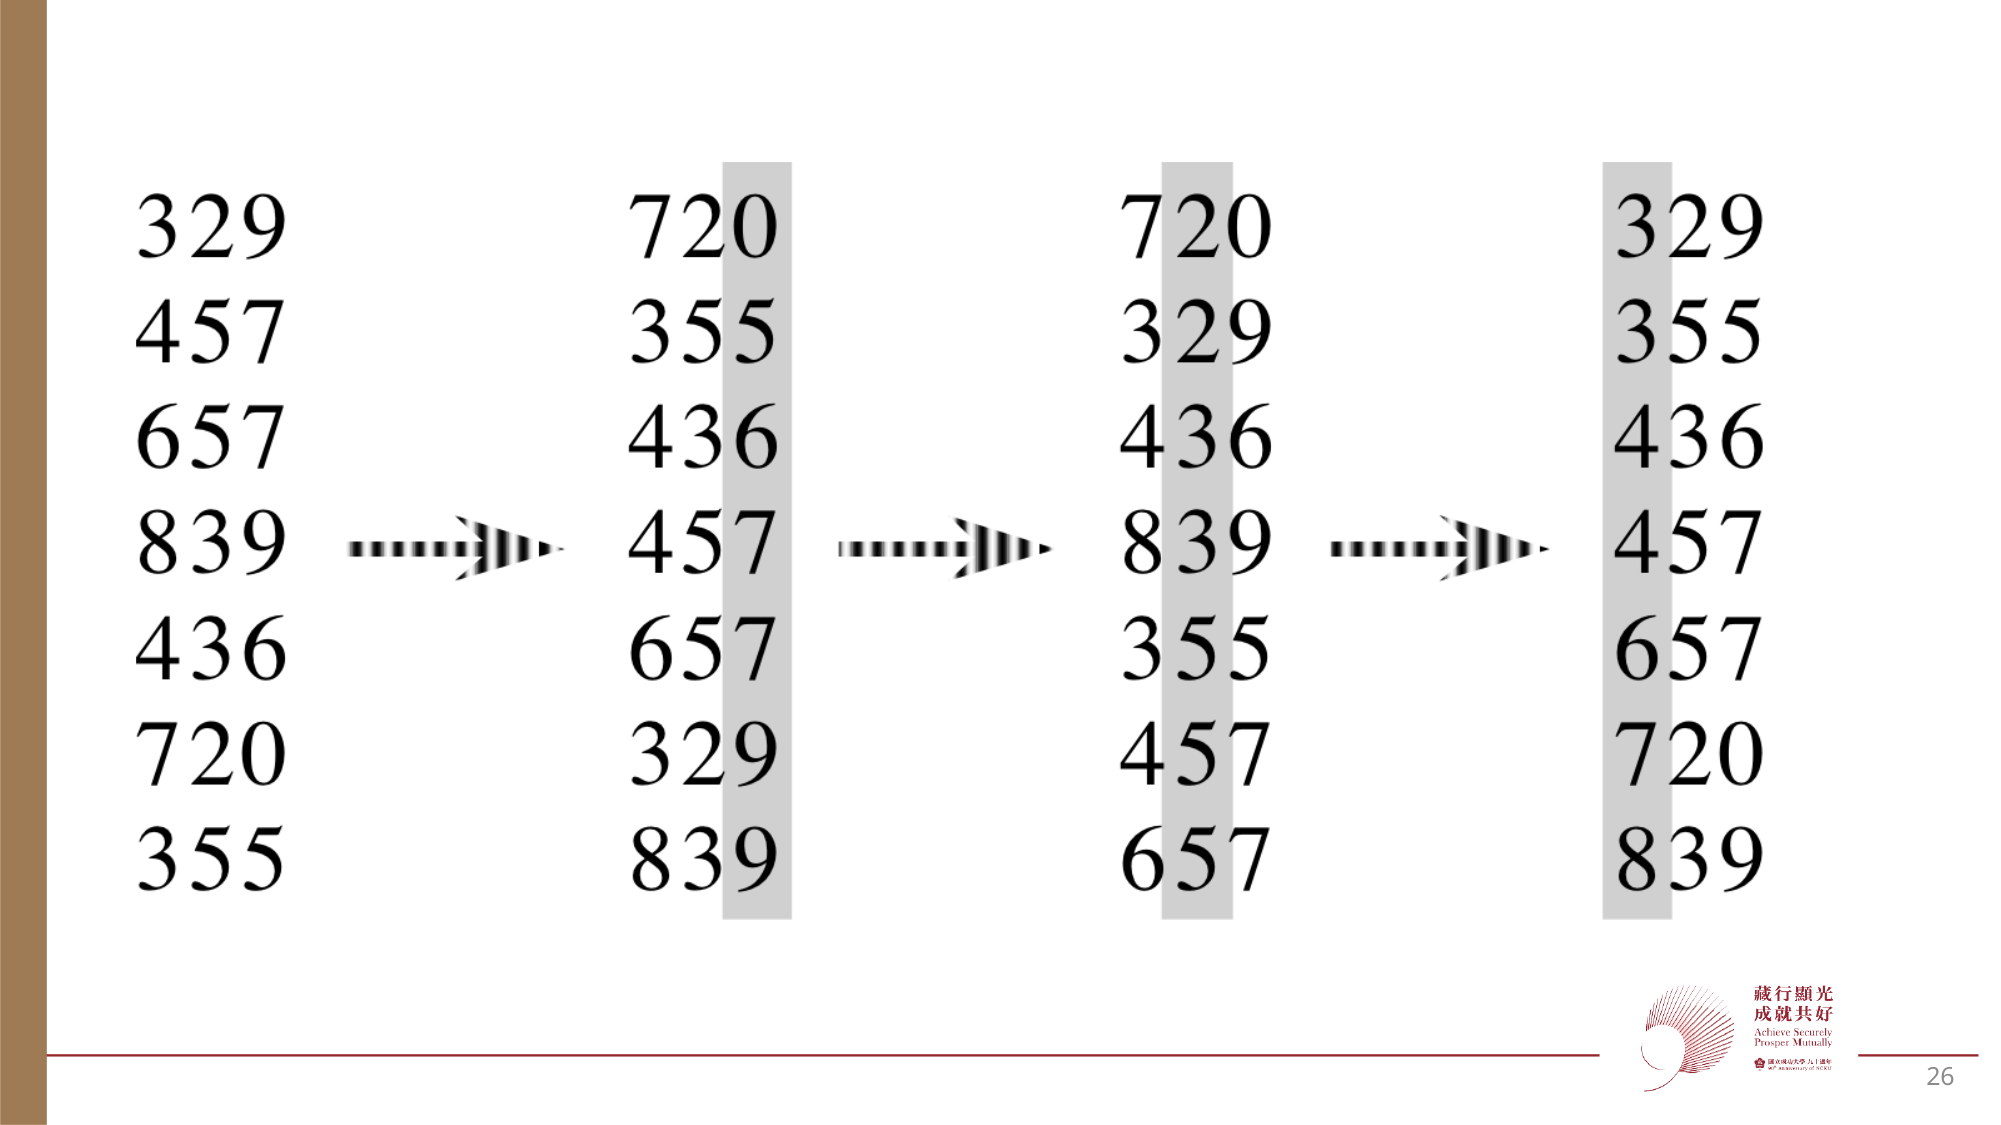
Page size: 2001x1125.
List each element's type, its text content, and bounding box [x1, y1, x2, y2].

picture [0, 0, 2000, 1125]
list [135, 162, 1764, 920]
slide_number 26 [1880, 1047, 1970, 1108]
